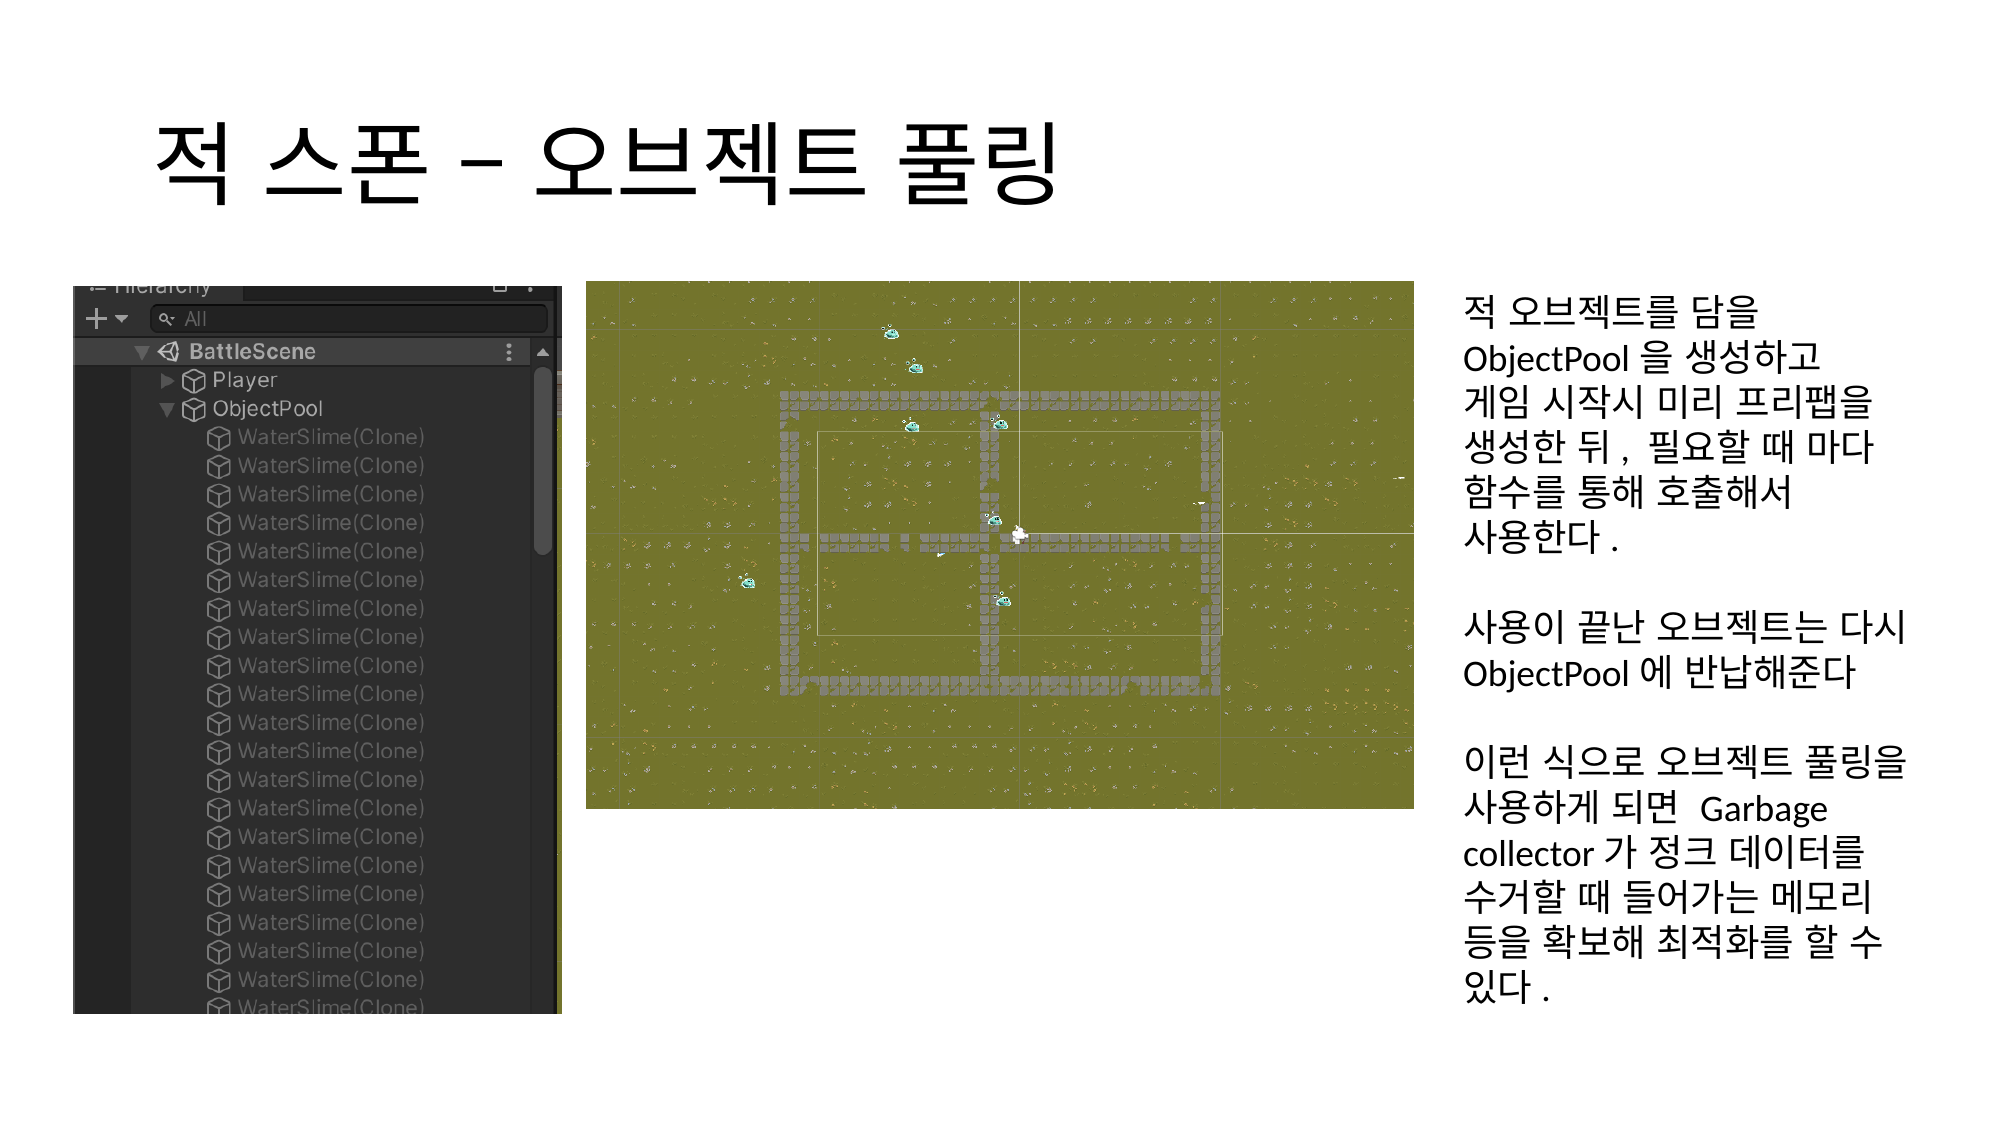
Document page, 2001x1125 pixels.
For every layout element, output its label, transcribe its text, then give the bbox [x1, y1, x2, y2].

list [585, 282, 1414, 809]
title 적 스폰 – 오브젝트 풀링 [137, 59, 1863, 278]
text_box 적 오브젝트를 담을 ObjectPool을 생성하고 게임 시작시 미리 프리팹을 생성한 뒤, 필요할 때 마다 함수를 통해 호출해서 사용한다. 사용이 끝난 오브젝트는 다시 ObjectPool에 반납해준다 이런 식으로 오브젝트 풀링을 사용하게 되면 Garbage collector가 정크 데이터를 수거할 때 들어가는 메모리 등을 확보해 최적화를 할 수 있다. [1448, 281, 1955, 1017]
picture [73, 286, 562, 1014]
